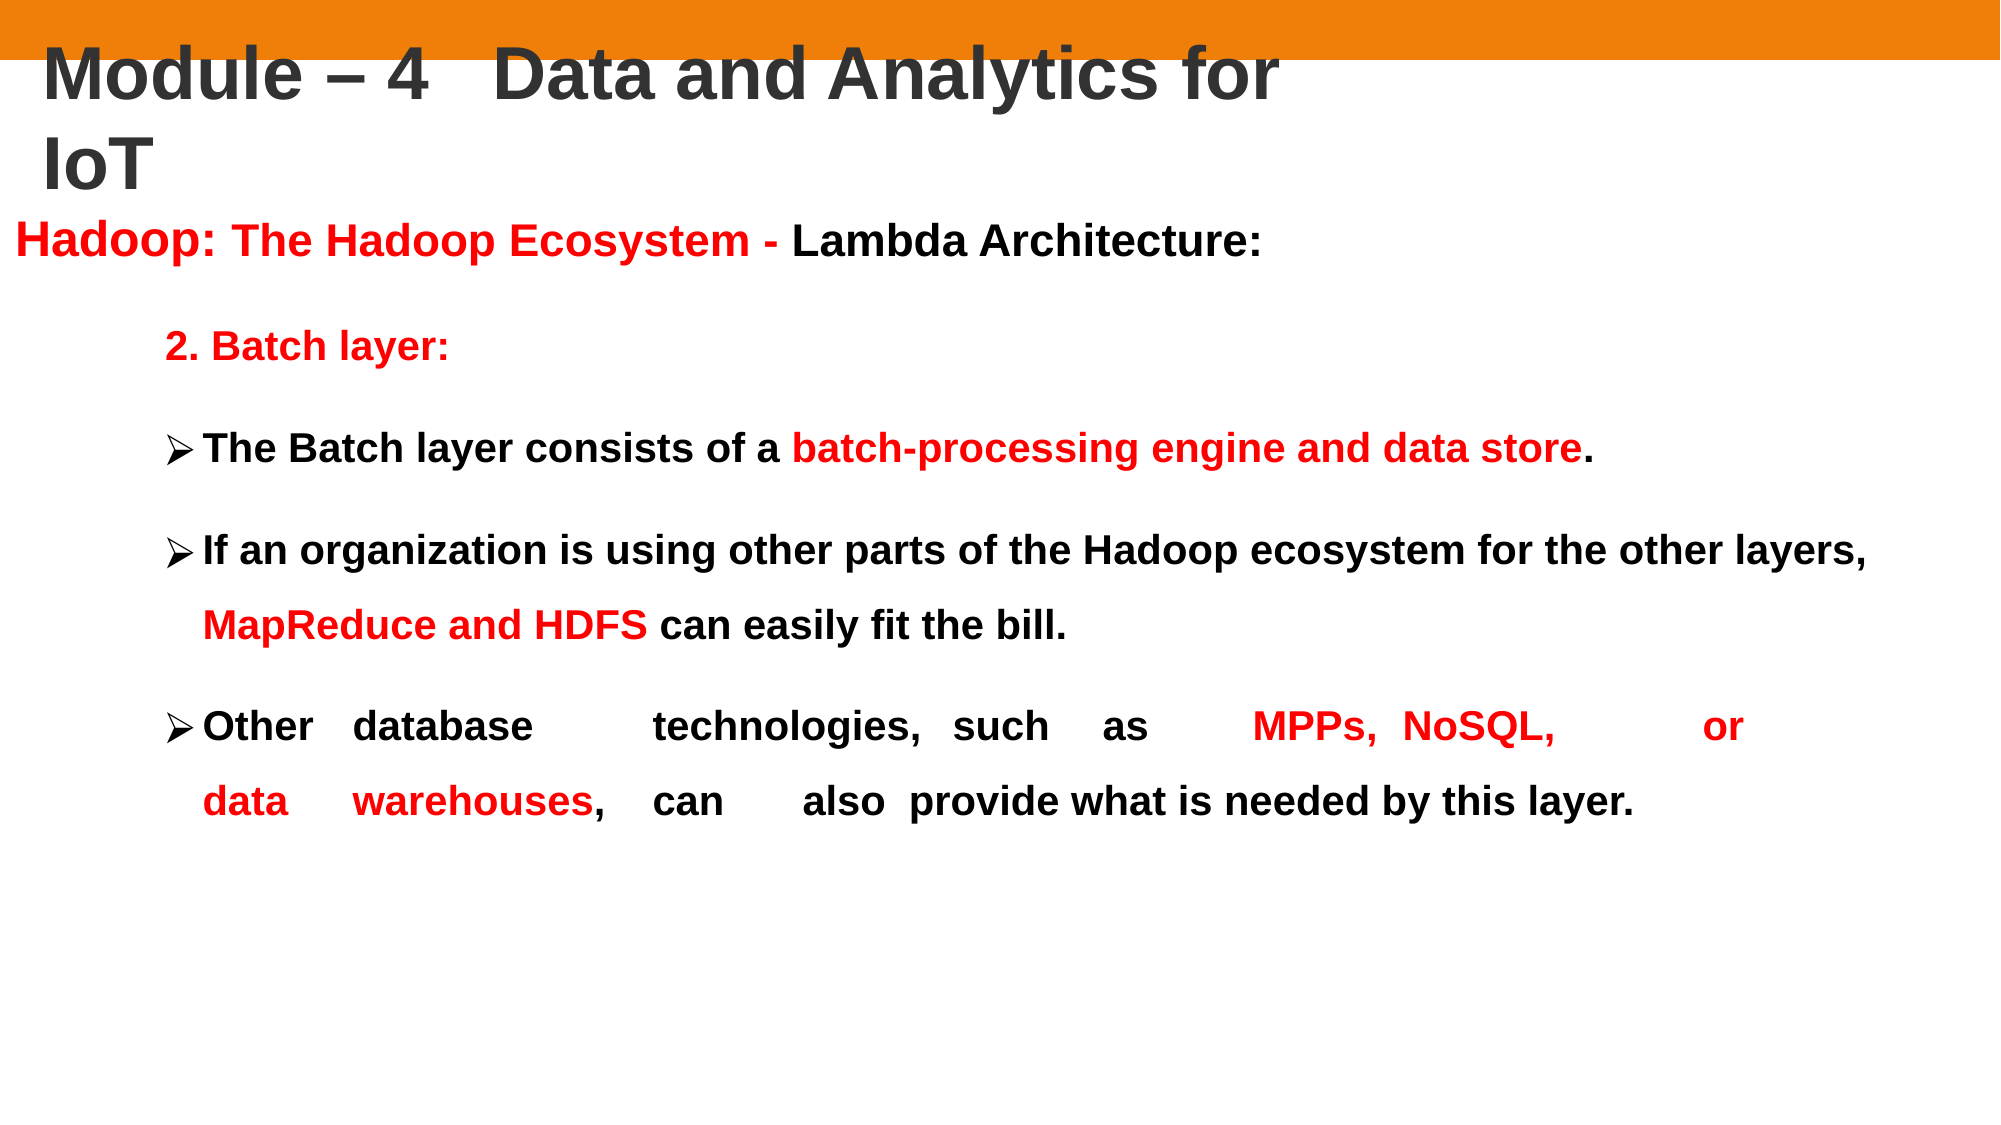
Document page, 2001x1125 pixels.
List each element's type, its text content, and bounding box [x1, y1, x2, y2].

title Module – 4 Data and Analytics for IoT [40, 18, 1396, 204]
text_box Hadoop: The Hadoop Ecosystem - Lambda Architecture: 2. Batch layer: The Batch layer consists of a batch-processing engine and data store. If an organization is using other parts of the Hadoop ecosystem for the other layers, MapReduce and HDFS can easily fit the bill. Other database technologies, such as MPPs, NoSQL, or data warehouses, can also provide what is needed by this layer. [12, 204, 1931, 824]
